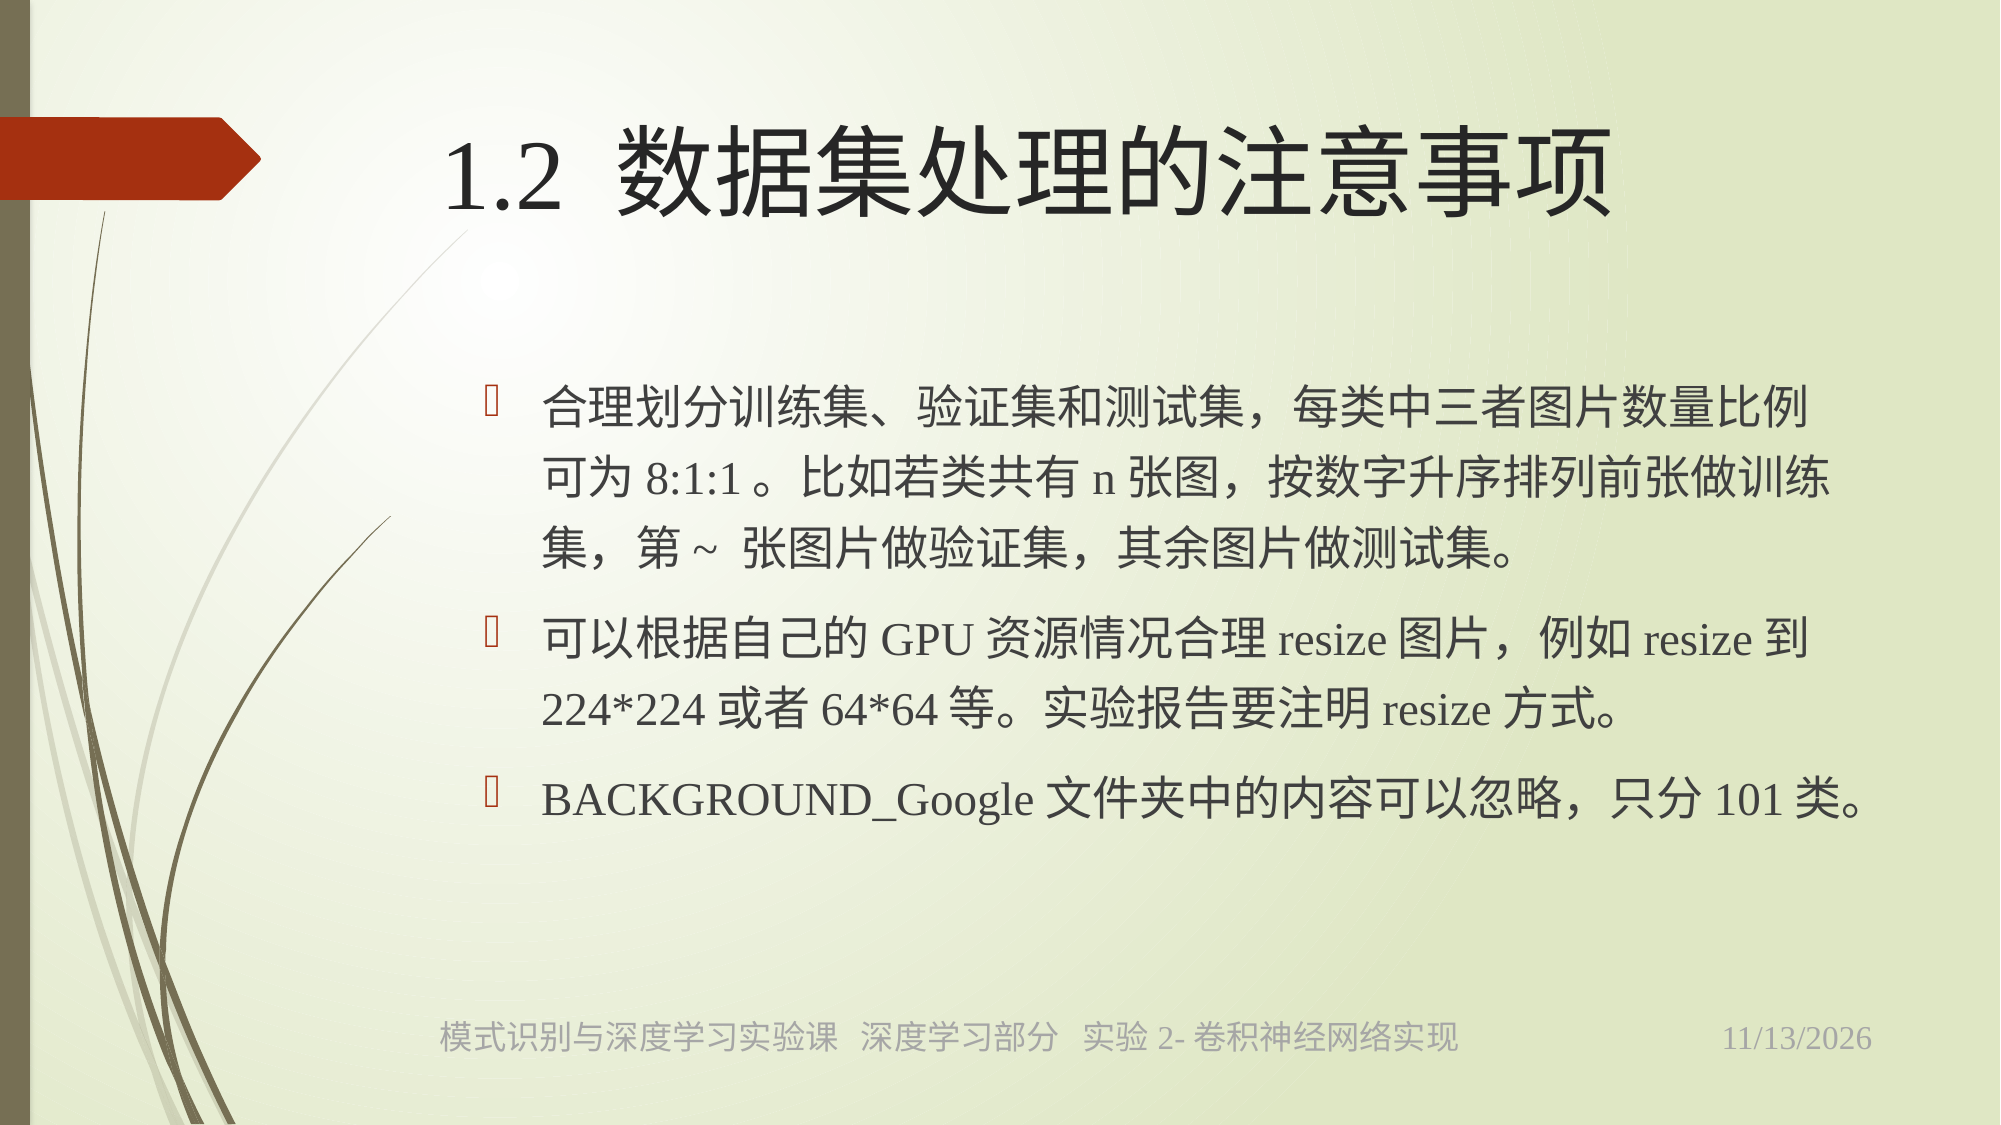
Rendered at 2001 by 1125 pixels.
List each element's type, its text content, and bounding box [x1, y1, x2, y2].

title 1.2 数据集处理的注意事项 [425, 102, 1888, 313]
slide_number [1699, 1005, 1888, 1067]
footer 模式识别与深度学习实验课 深度学习部分 实验2-卷积神经网络实现 [424, 1006, 1675, 1067]
